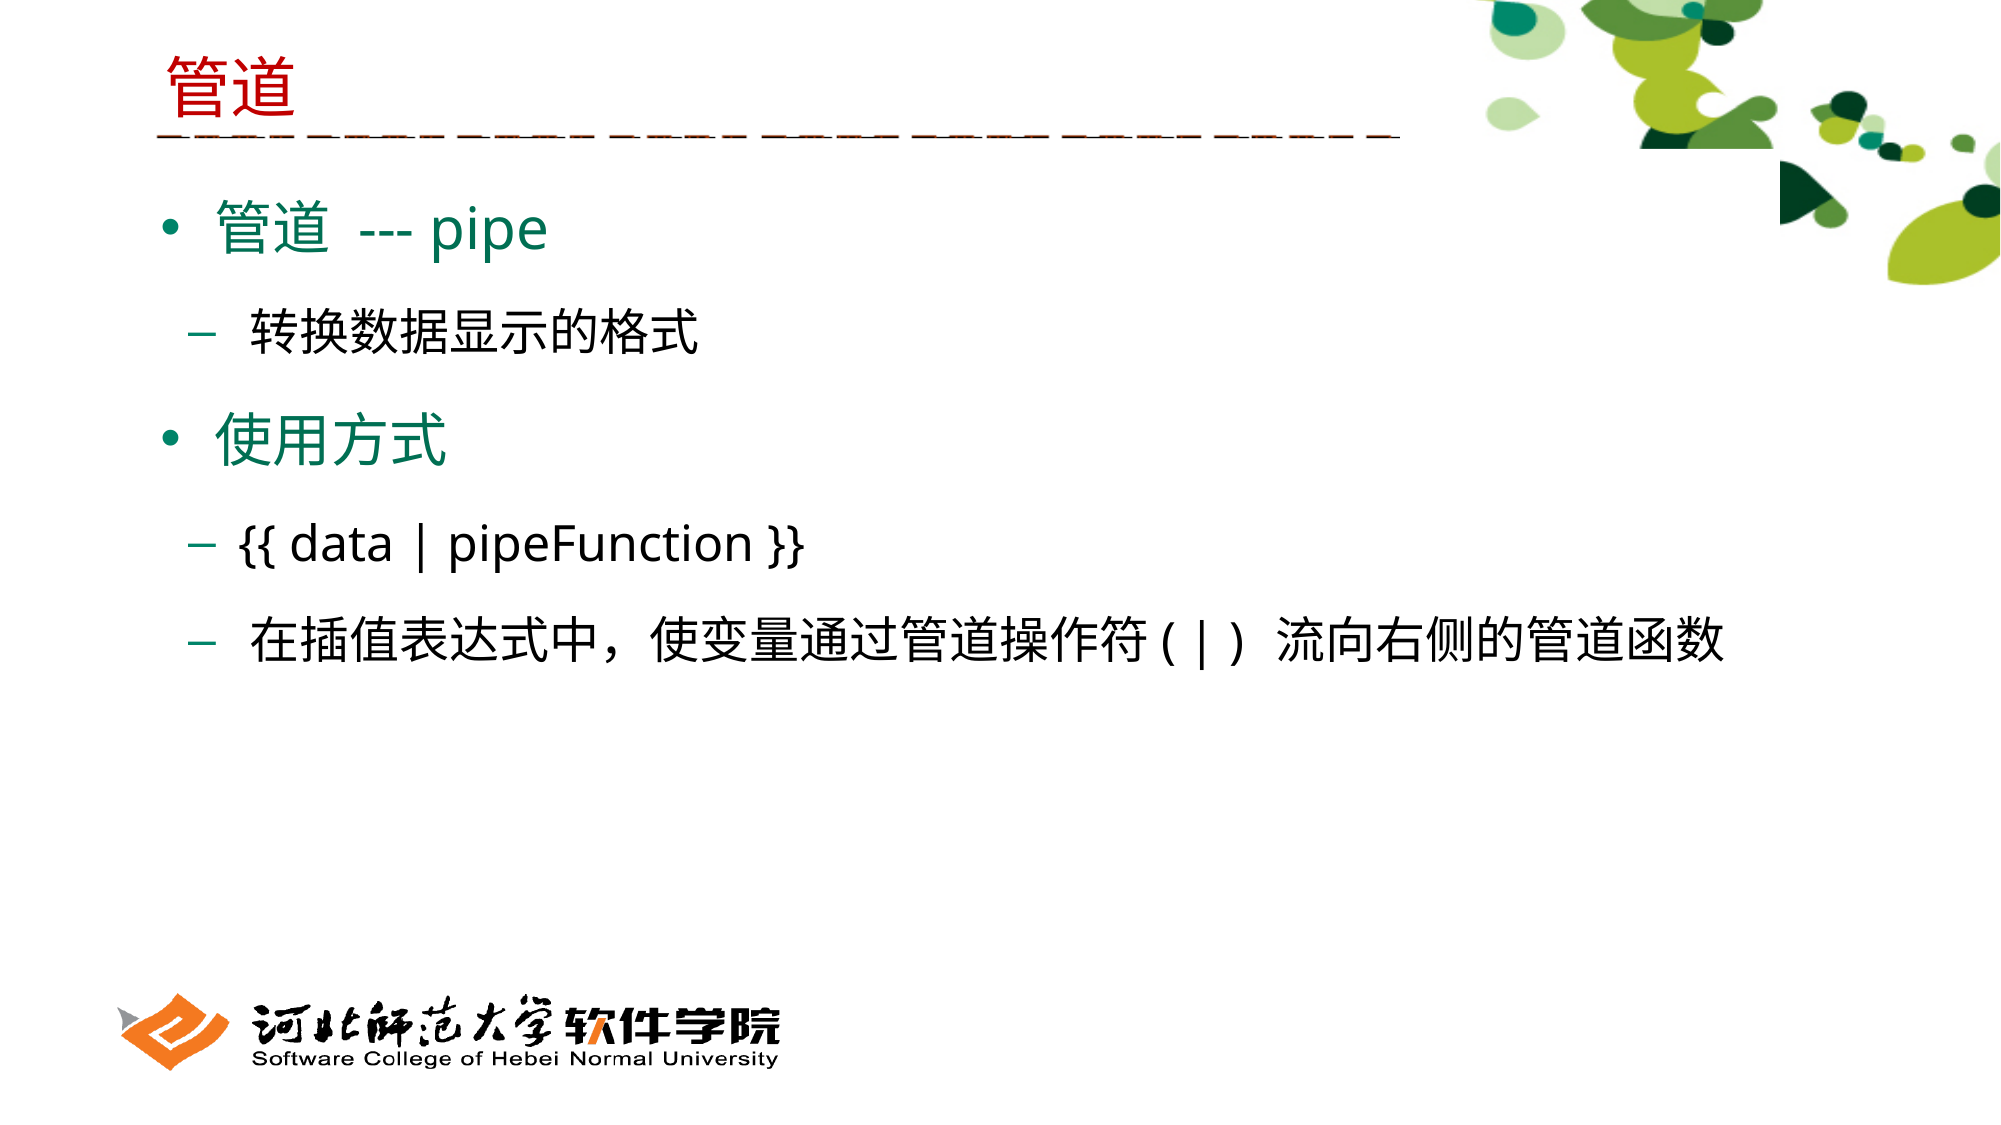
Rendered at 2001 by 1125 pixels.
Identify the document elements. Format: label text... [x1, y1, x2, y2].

picture [0, 0, 2001, 1125]
list 管道 --- pipe 转换数据显示的格式 使用方式 {{ data | pipeFunction }} 在插值表达式中，使变量通过管道操作符( | ) 流向右侧的管道函数 [113, 148, 1780, 965]
list 管道 [149, 38, 1392, 120]
